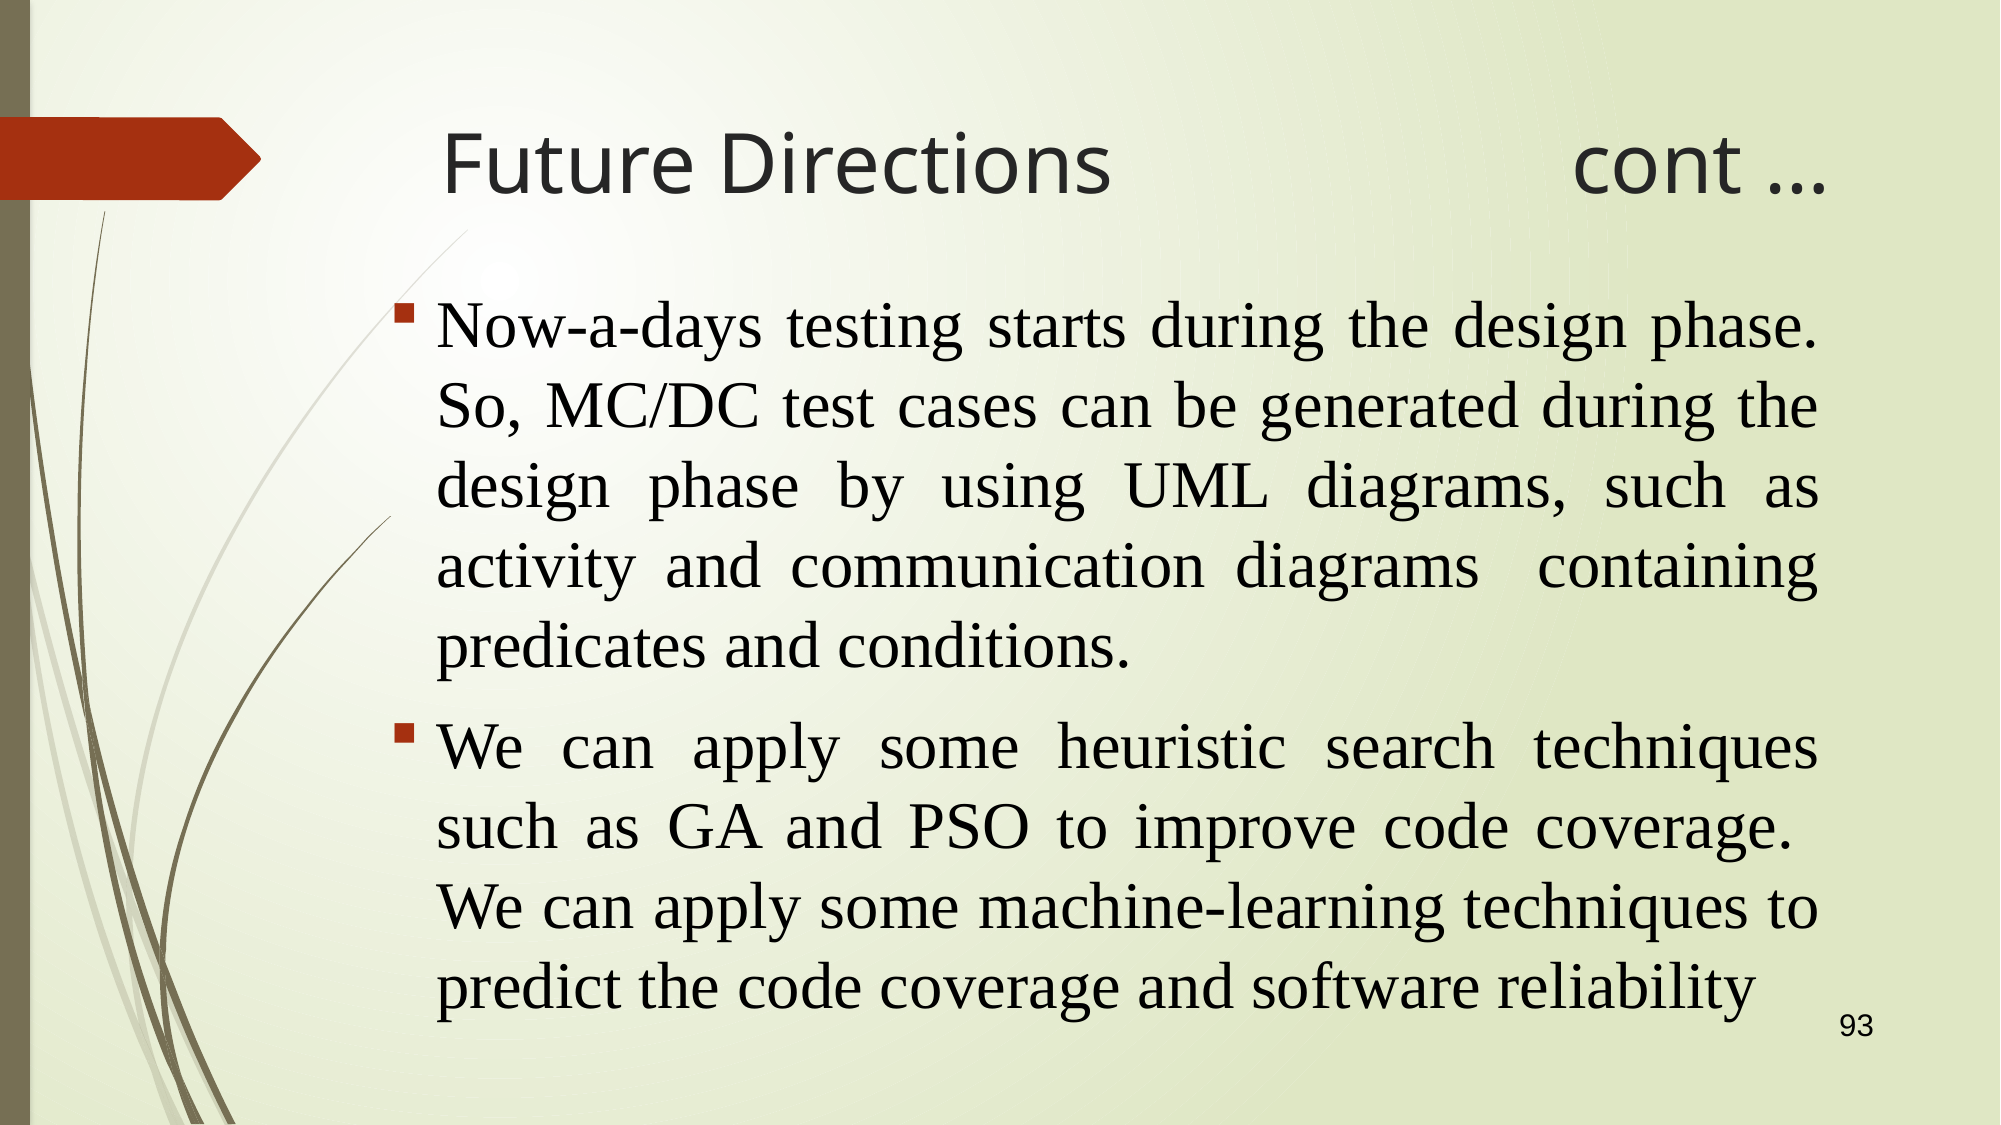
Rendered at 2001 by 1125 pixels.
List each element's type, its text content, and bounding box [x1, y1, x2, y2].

list Now-a-days testing starts during the design phase. So, MC/DC test cases can be generated during the design phase by using UML diagrams, such as activity and communication diagrams containing predicates and conditions. We can apply some heuristic search techniques such as GA and PSO to improve code coverage. We can apply some machine-learning techniques to predict the code coverage and software reliability [374, 273, 1838, 894]
slide_number 93 [1789, 994, 1890, 1055]
title Future Directions cont … [425, 102, 1888, 313]
